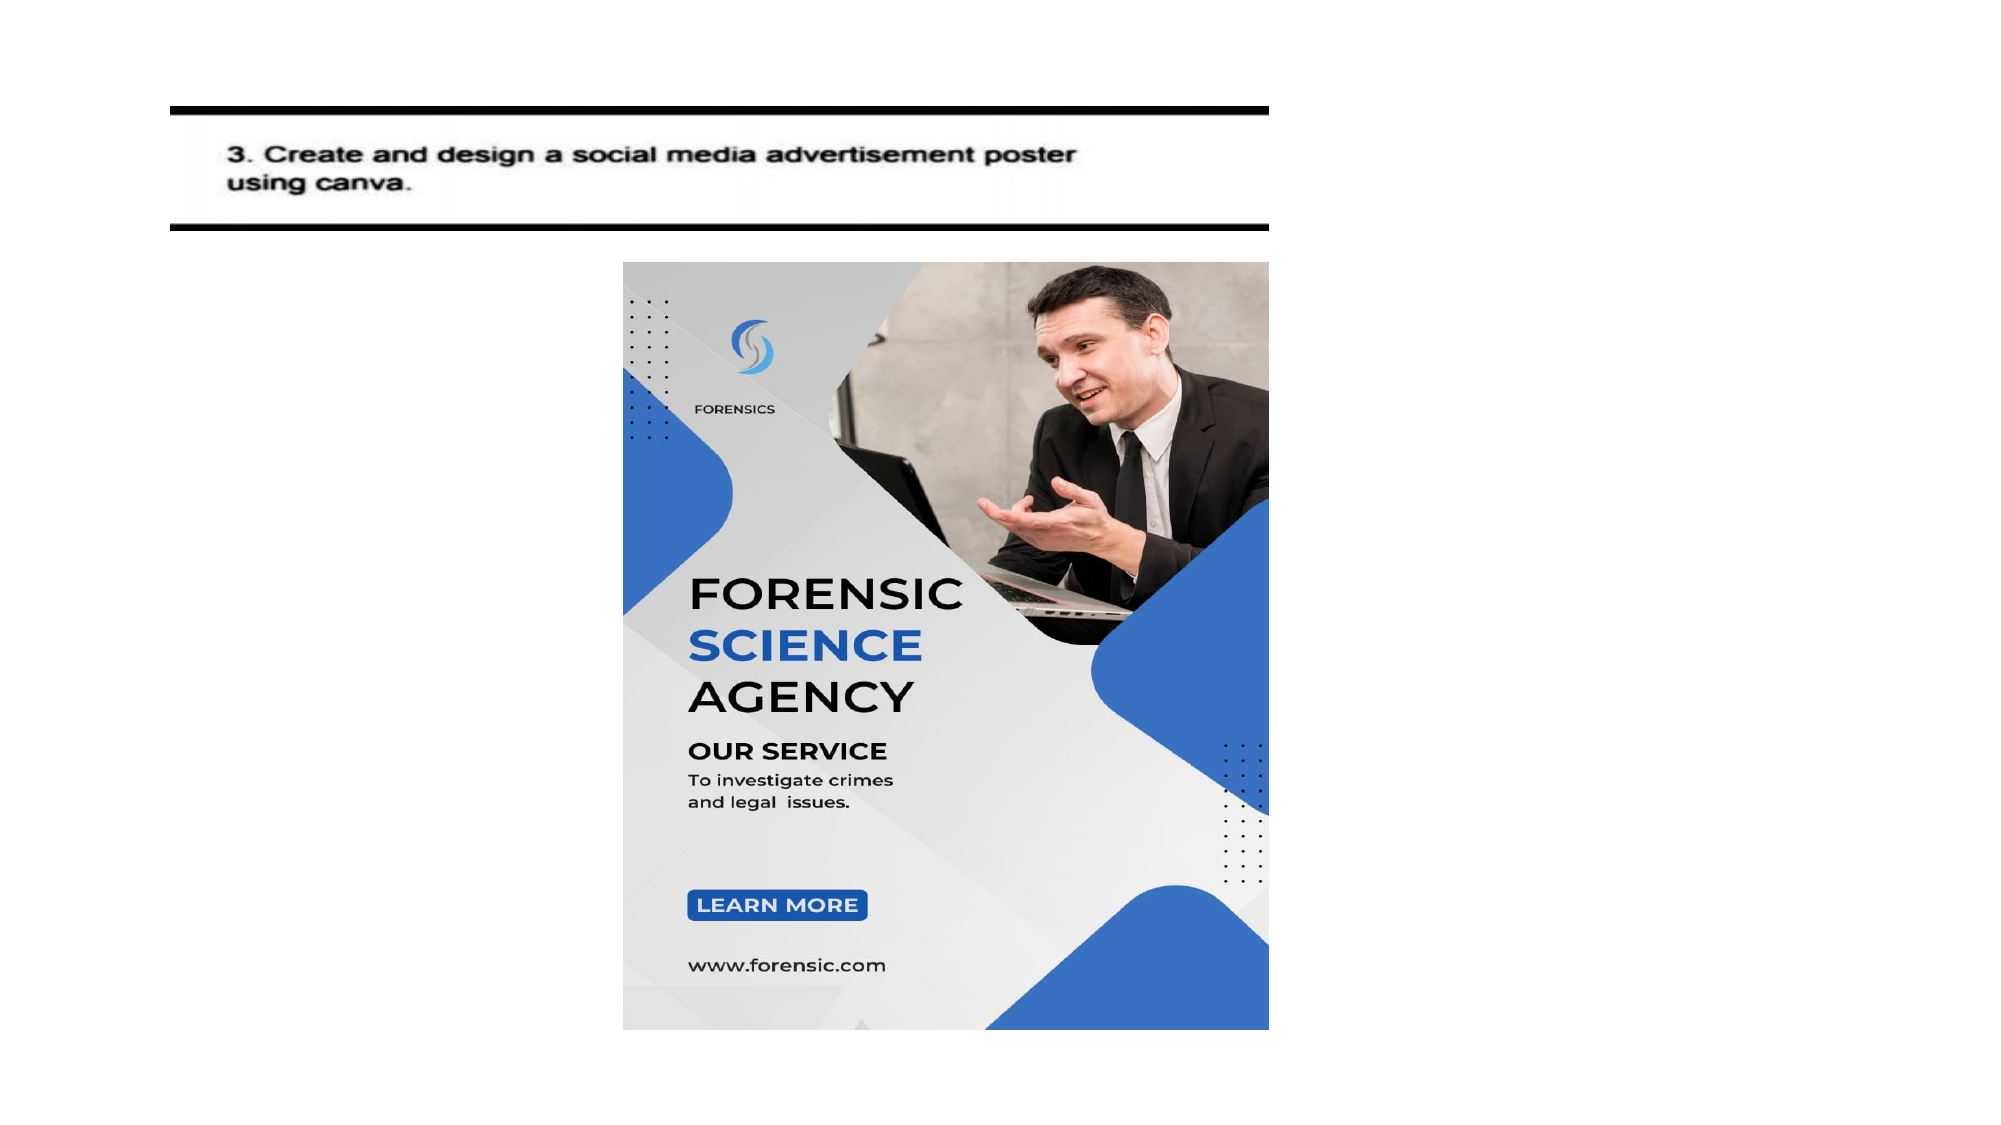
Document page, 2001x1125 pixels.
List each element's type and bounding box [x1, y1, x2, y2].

list [623, 262, 1269, 1030]
list [170, 106, 1269, 231]
